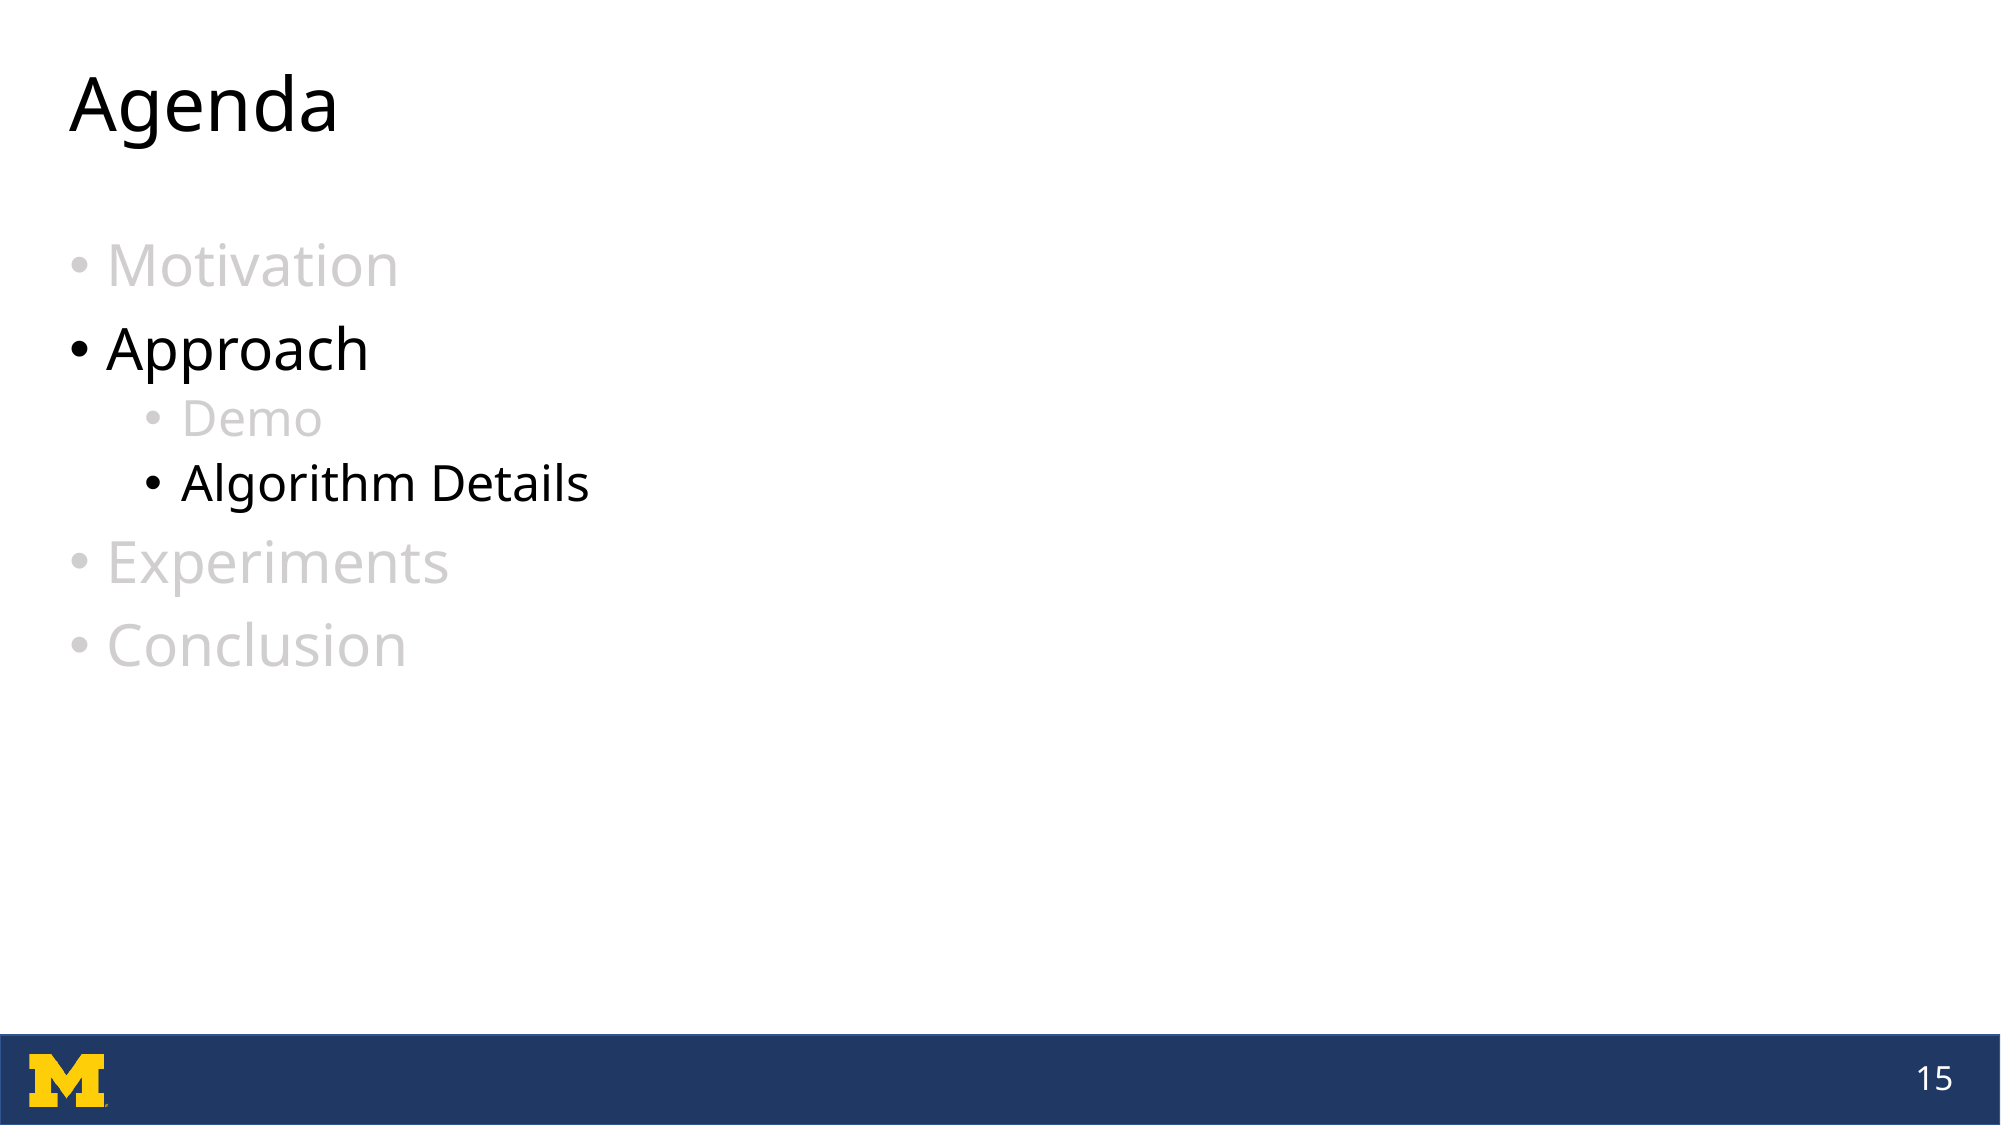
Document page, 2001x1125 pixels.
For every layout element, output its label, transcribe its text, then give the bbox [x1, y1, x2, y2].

slide_number 15 [1518, 1050, 1969, 1111]
title Agenda [54, 36, 1953, 178]
list Motivation Approach Demo Algorithm Details Experiments Conclusion [54, 228, 1953, 1014]
